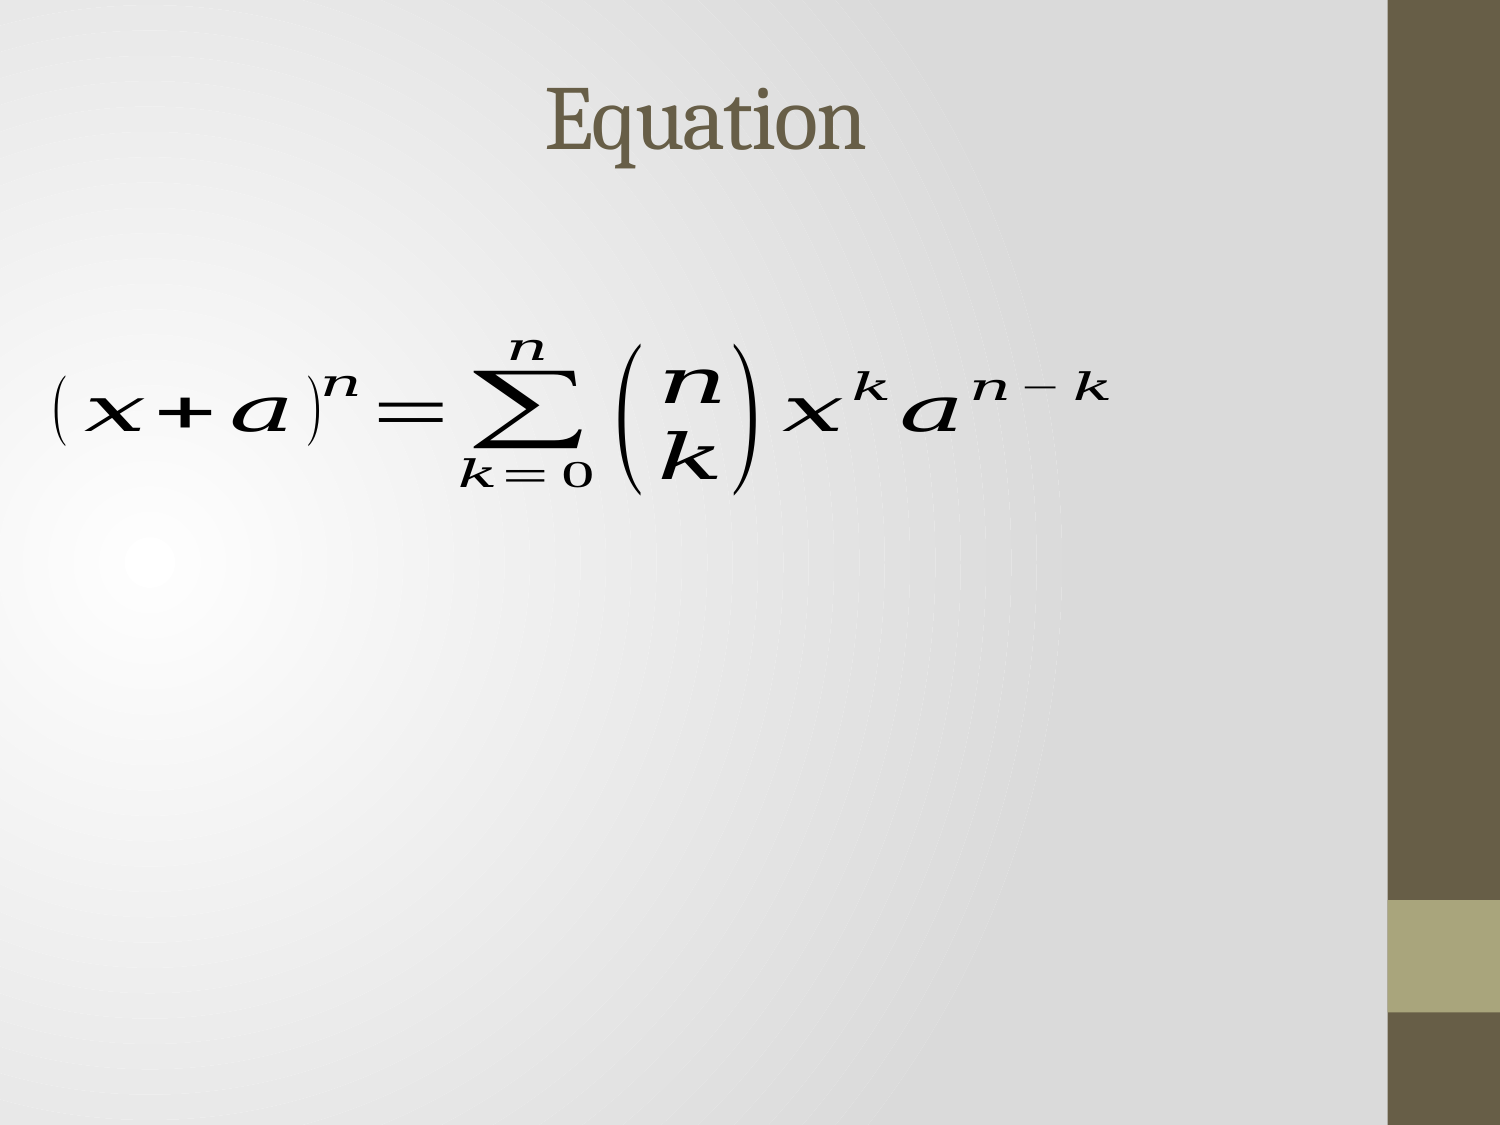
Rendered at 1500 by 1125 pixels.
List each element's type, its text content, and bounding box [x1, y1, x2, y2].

title Equation [87, 50, 1325, 175]
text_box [161, 161, 664, 388]
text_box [249, 228, 1251, 897]
